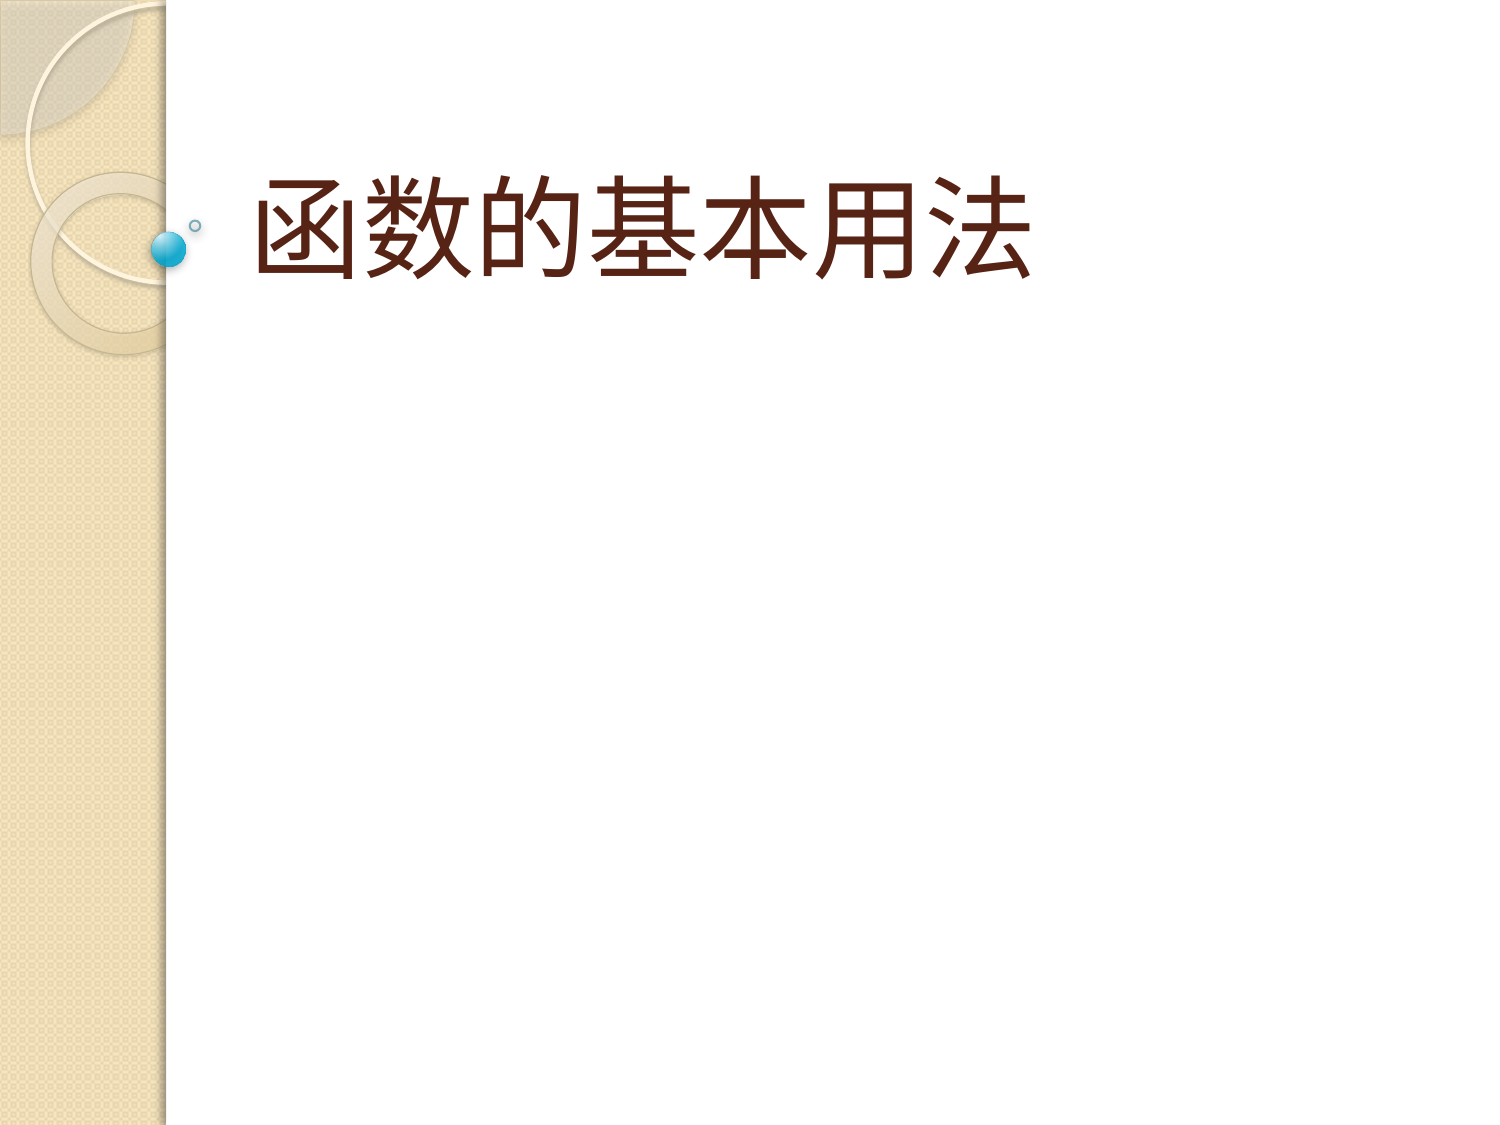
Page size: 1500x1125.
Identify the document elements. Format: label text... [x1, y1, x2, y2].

title 函数的基本用法 [234, 59, 1450, 301]
